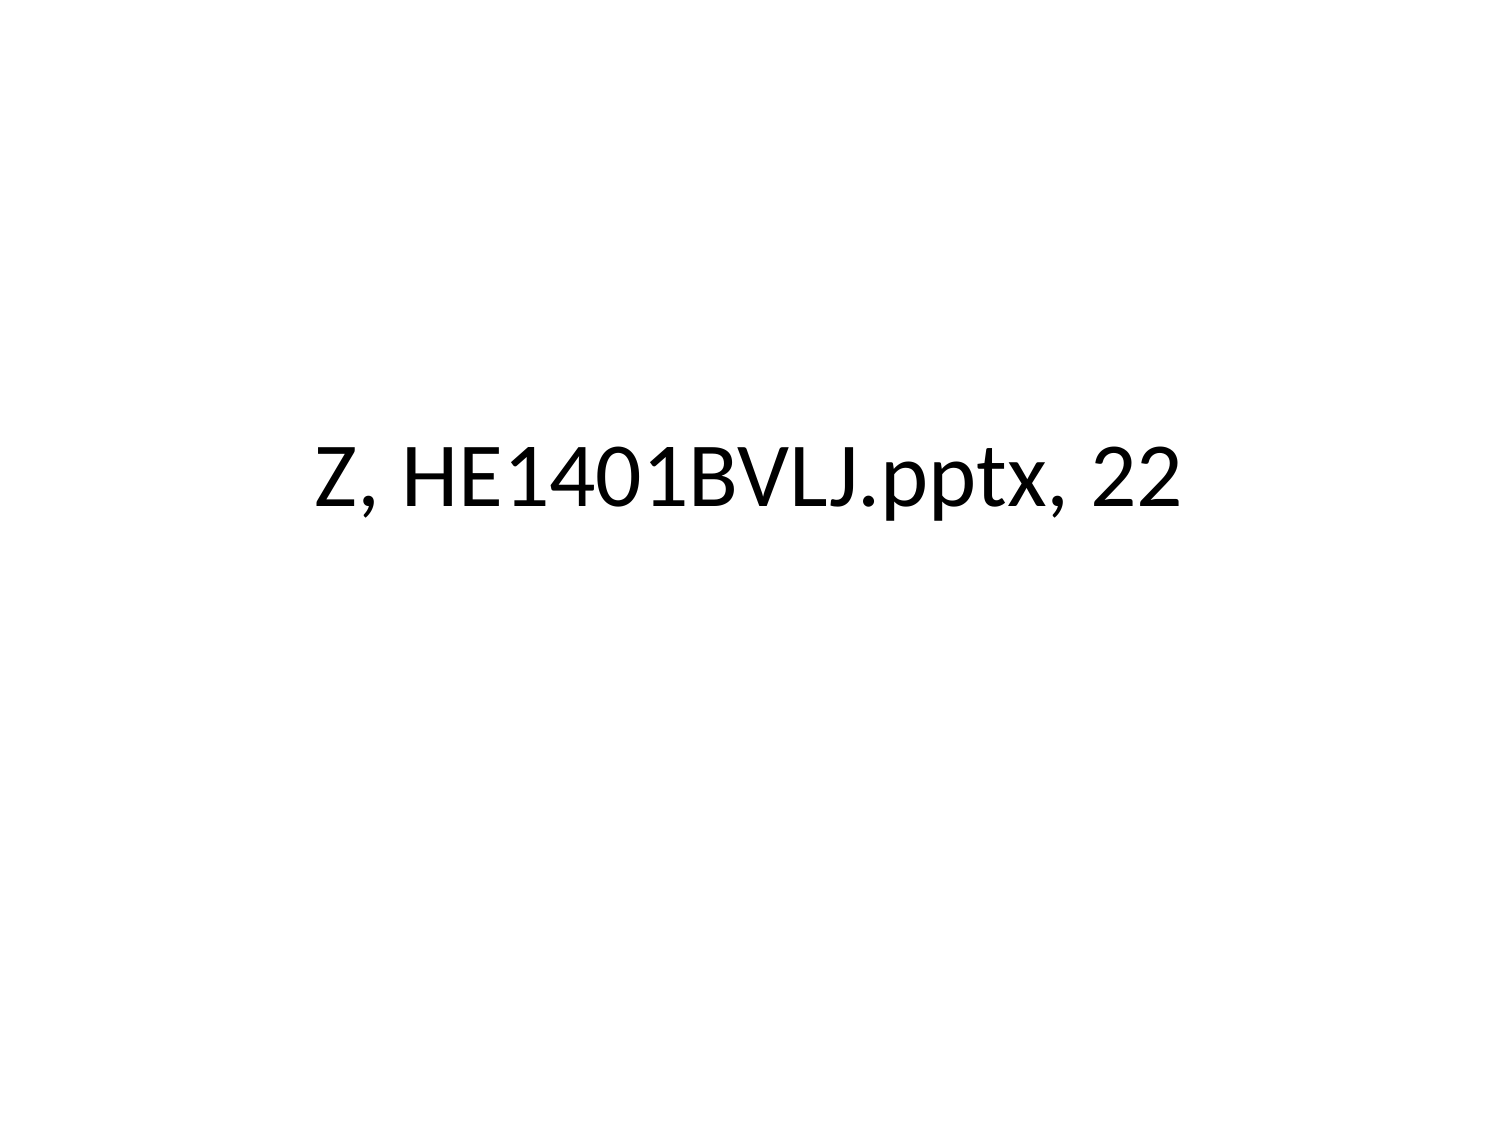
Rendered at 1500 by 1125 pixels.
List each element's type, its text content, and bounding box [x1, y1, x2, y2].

title Z, HE1401BVLJ.pptx, 22 [112, 349, 1388, 591]
